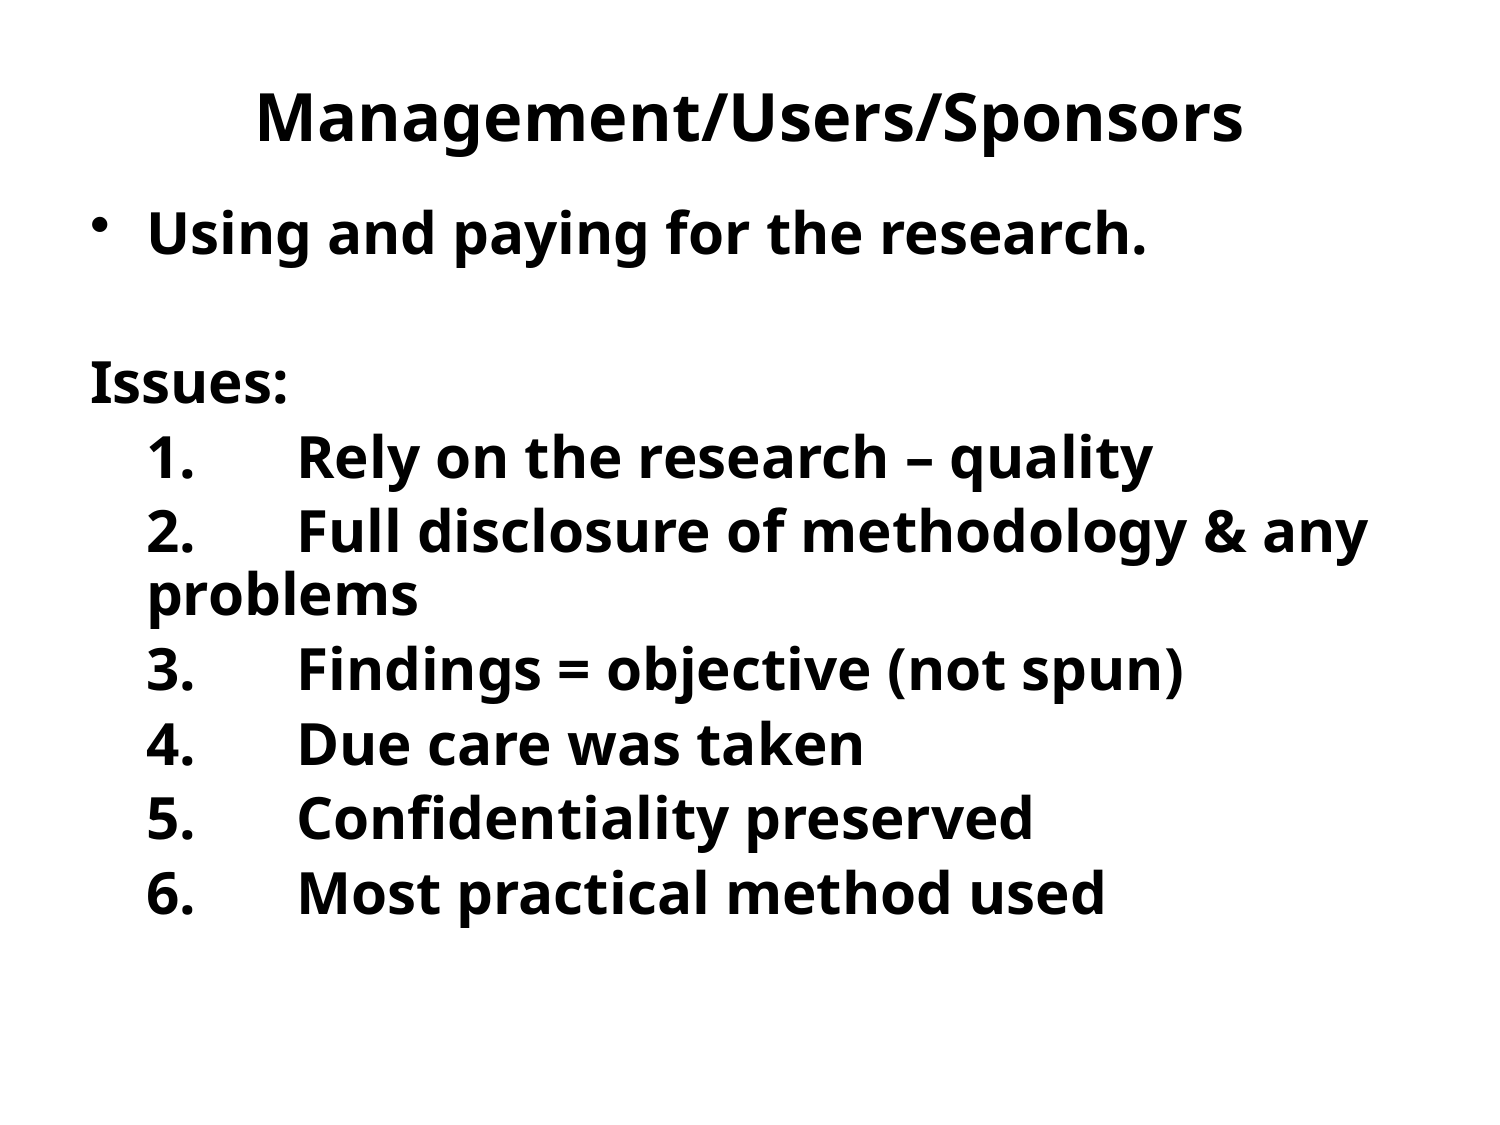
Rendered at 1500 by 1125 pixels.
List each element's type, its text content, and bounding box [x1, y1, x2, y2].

title Management/Users/Sponsors [75, 45, 1425, 185]
list Using and paying for the research. Issues: 1. Rely on the research – quality 2. Full disclosure of methodology & any problems 3. Findings = objective (not spun) 4. Due care was taken 5. Confidentiality preserved 6. Most practical method used [75, 196, 1425, 1005]
